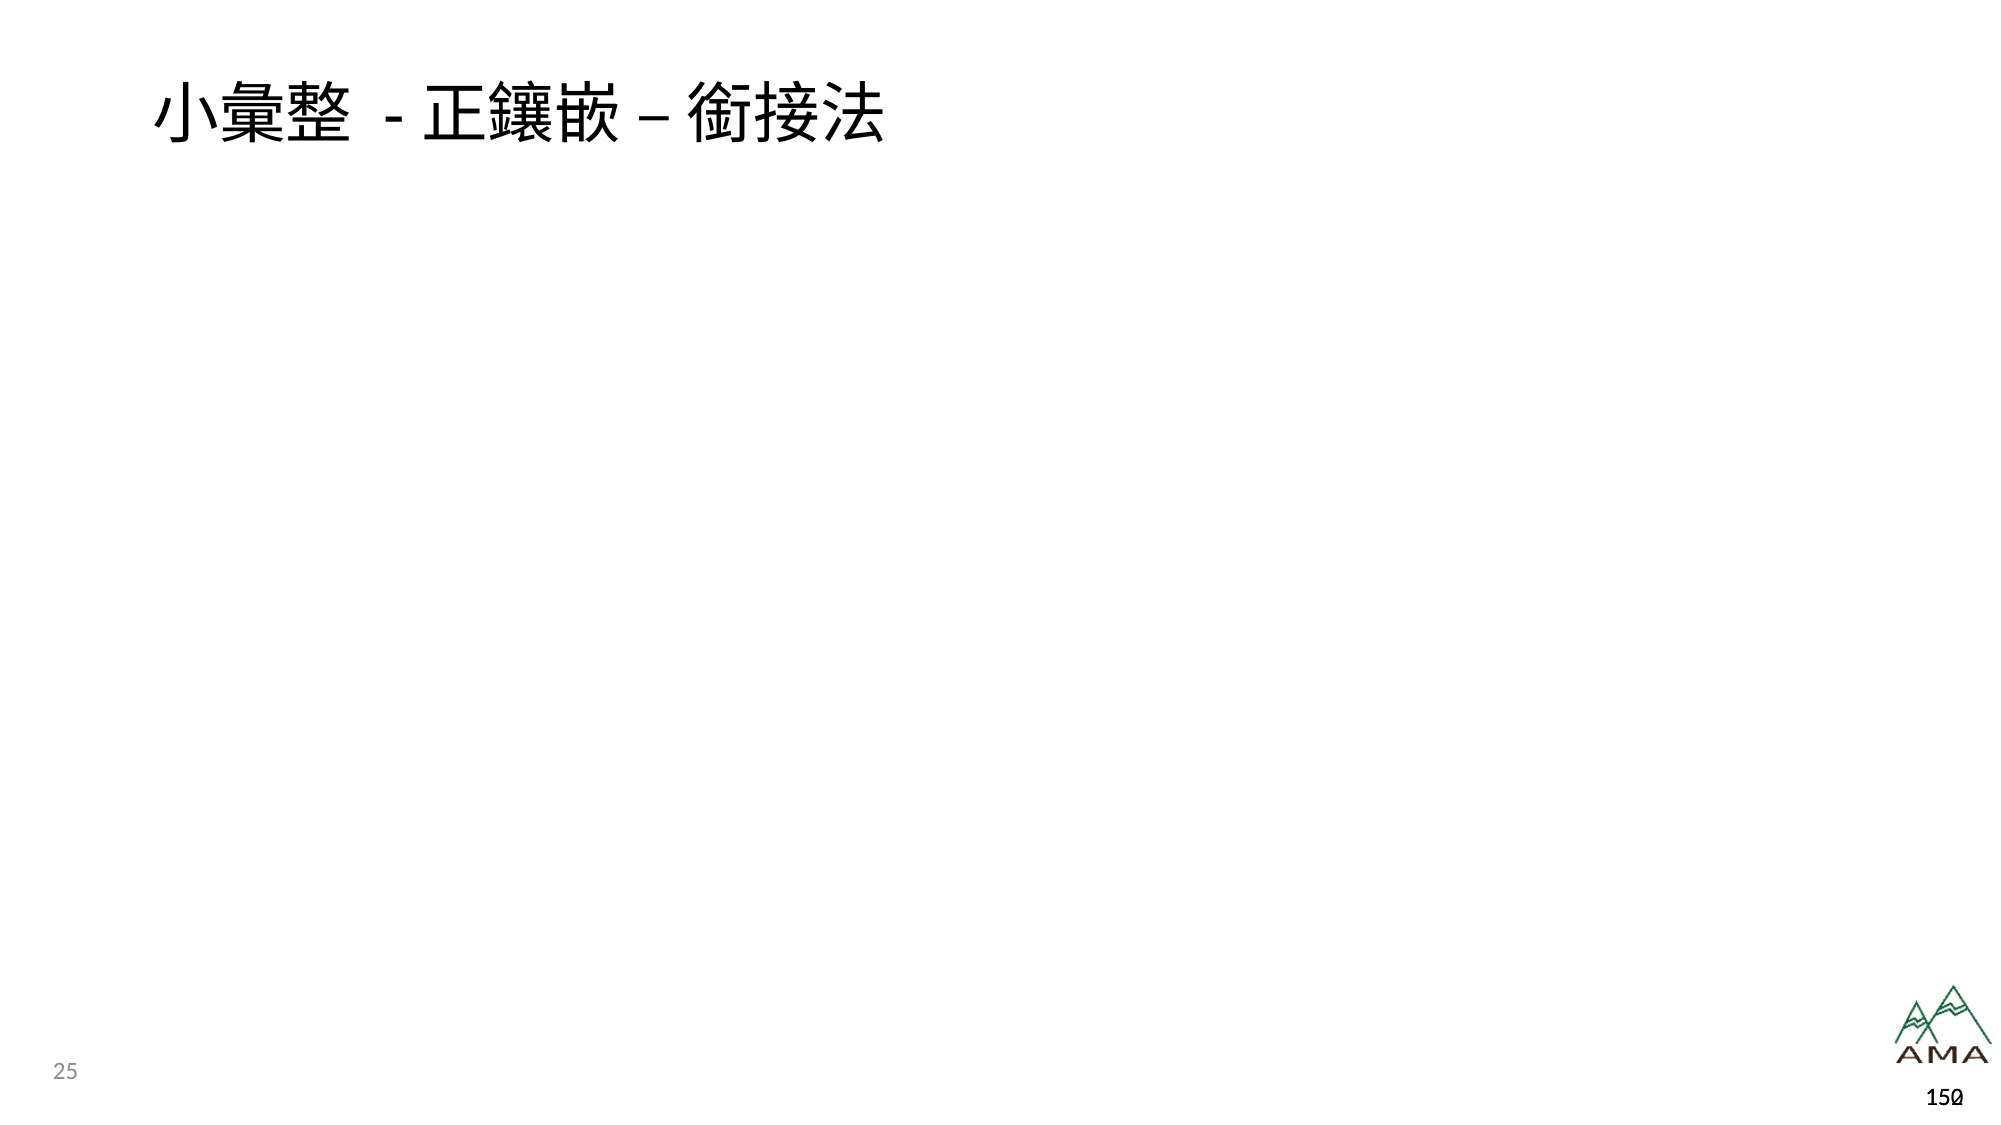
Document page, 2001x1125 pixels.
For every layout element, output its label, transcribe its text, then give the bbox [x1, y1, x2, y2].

text_box 152 [1910, 1073, 1979, 1118]
title 小彙整 -正鑲嵌 – 銜接法 [137, 59, 1863, 173]
picture [1883, 972, 2000, 1077]
